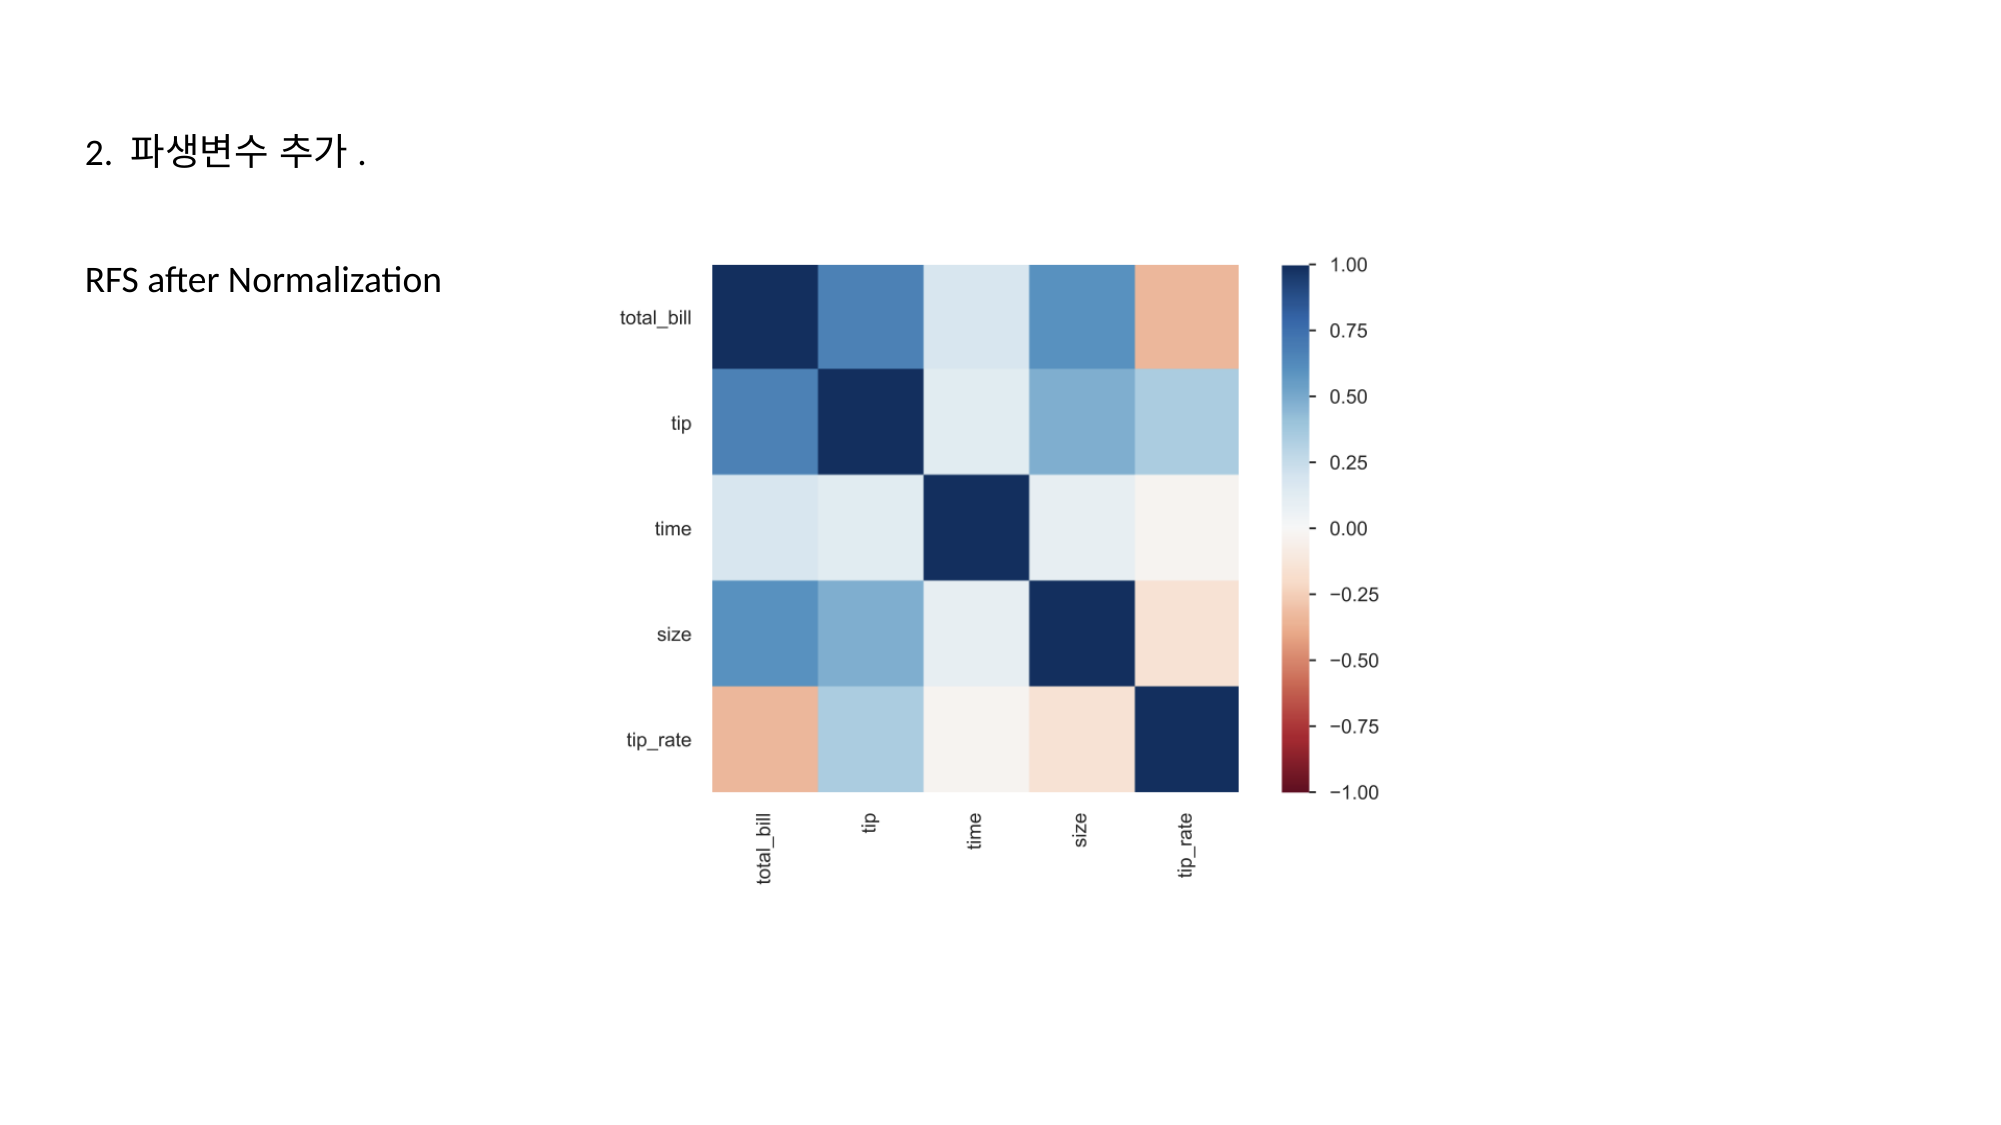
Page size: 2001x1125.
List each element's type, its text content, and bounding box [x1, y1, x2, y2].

text_box 2. 파생변수 추가. [69, 120, 510, 181]
picture [606, 220, 1394, 905]
text_box RFS after Normalization [69, 247, 510, 308]
